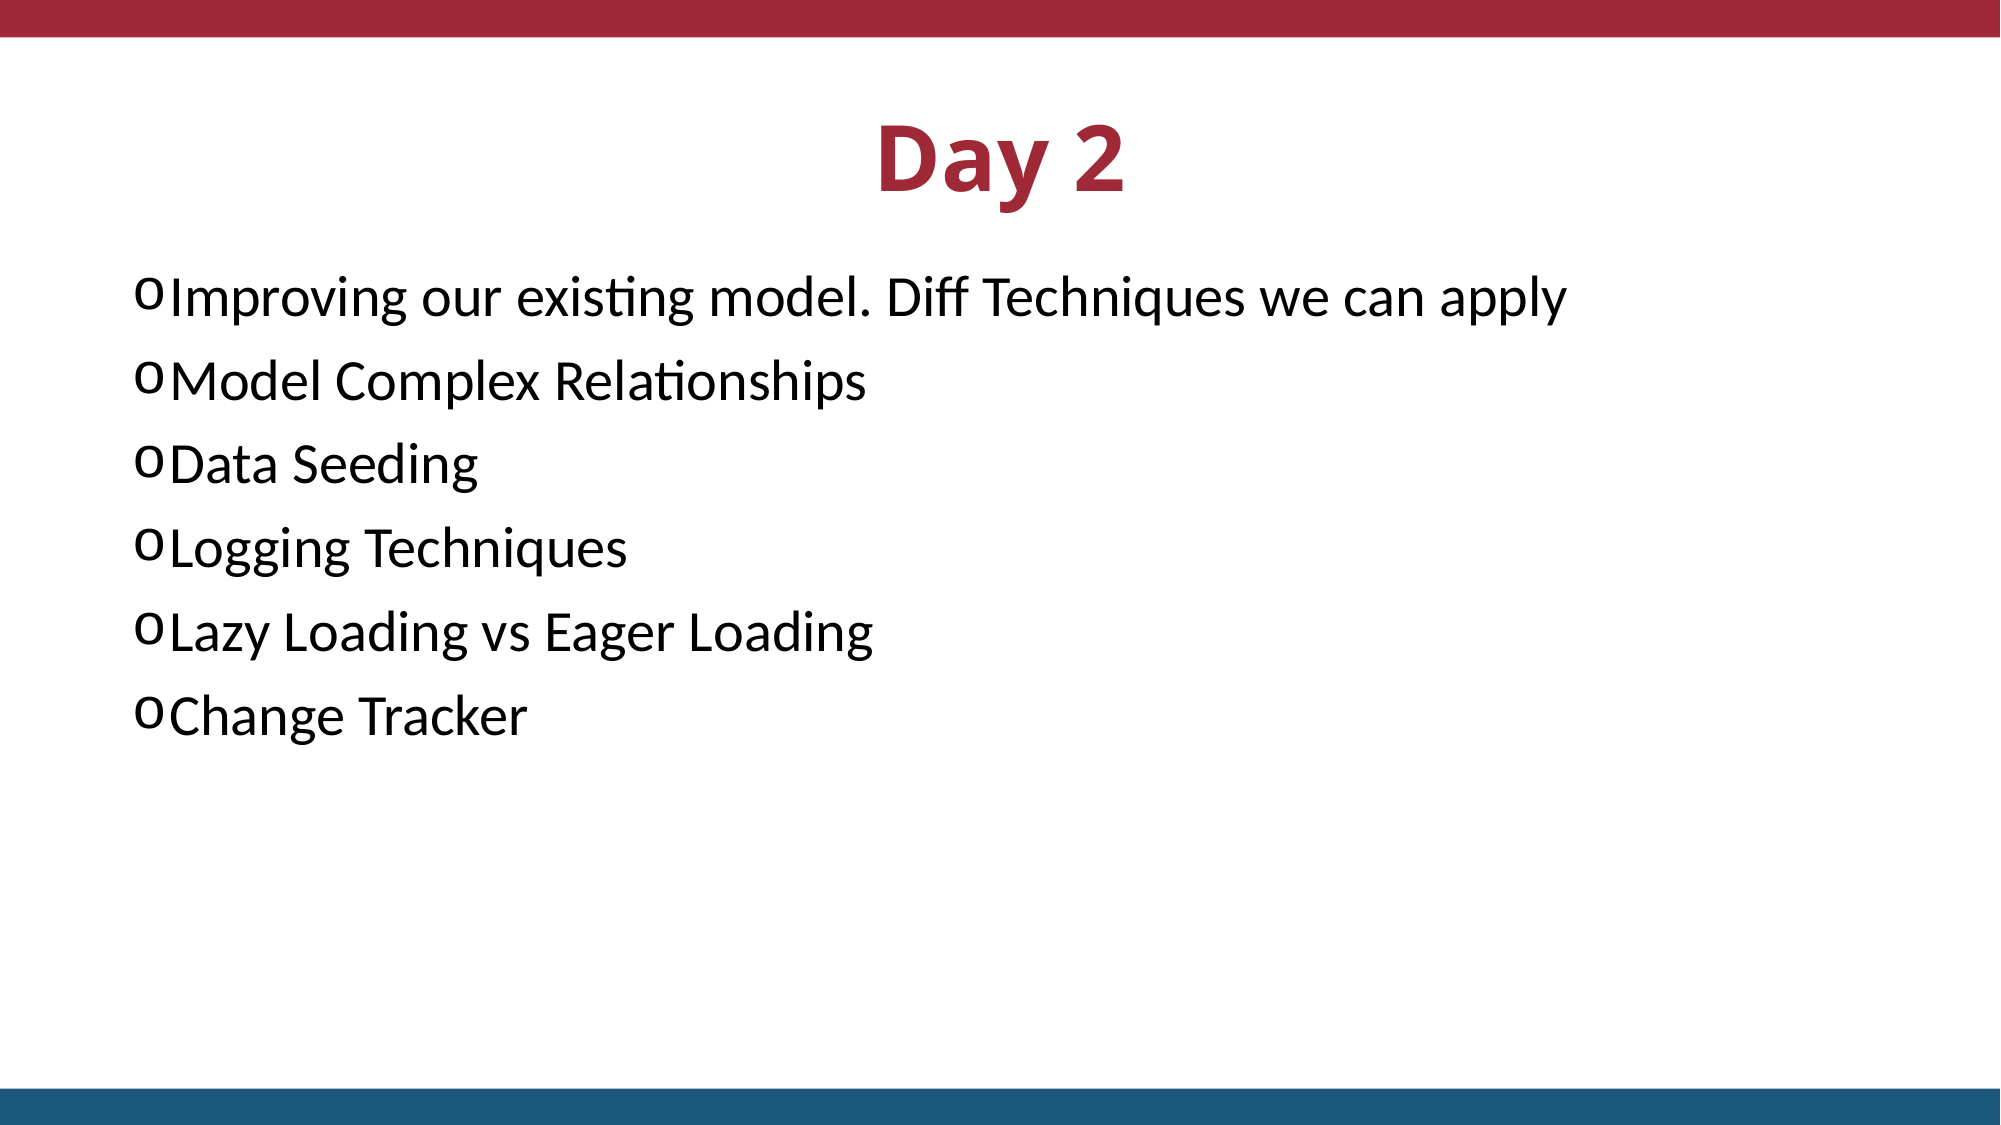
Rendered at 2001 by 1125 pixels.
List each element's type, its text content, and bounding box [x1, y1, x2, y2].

text_box Improving our existing model. Diff Techniques we can apply Model Complex Relationships Data Seeding Logging Techniques Lazy Loading vs Eager Loading Change Tracker [117, 258, 1842, 973]
text_box Day 2 [414, 92, 1586, 218]
text_box [0, 0, 2000, 38]
text_box [0, 1088, 2000, 1125]
